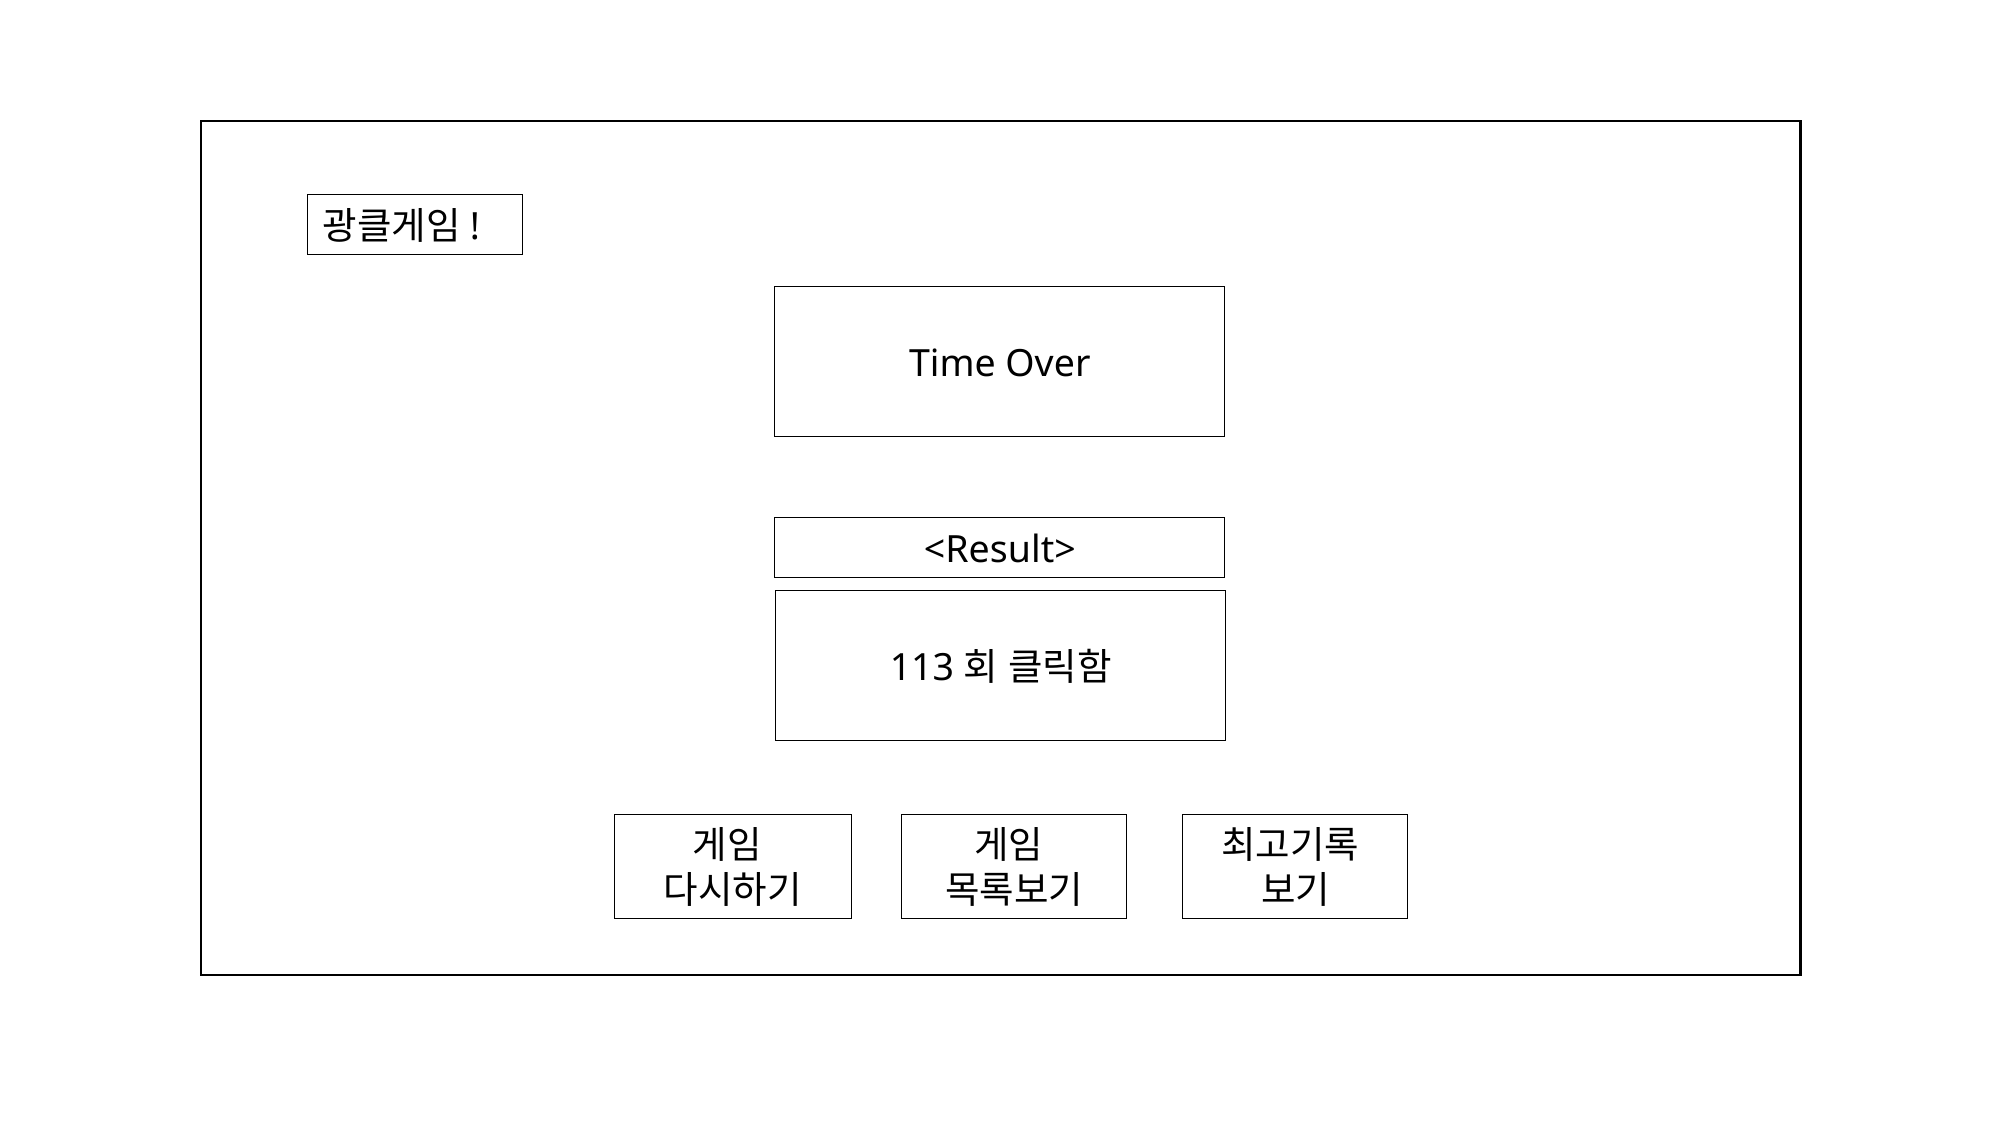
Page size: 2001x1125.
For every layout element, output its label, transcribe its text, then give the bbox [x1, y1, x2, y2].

text_box <Result> [774, 517, 1225, 578]
text_box 최고기록 보기 [1182, 814, 1408, 919]
text_box 게임 목록보기 [901, 814, 1127, 919]
text_box [200, 120, 1802, 976]
text_box 광클게임! [307, 194, 523, 255]
text_box Time Over [774, 286, 1225, 437]
text_box 113회 클릭함 [775, 590, 1226, 741]
text_box 게임 다시하기 [614, 814, 852, 919]
